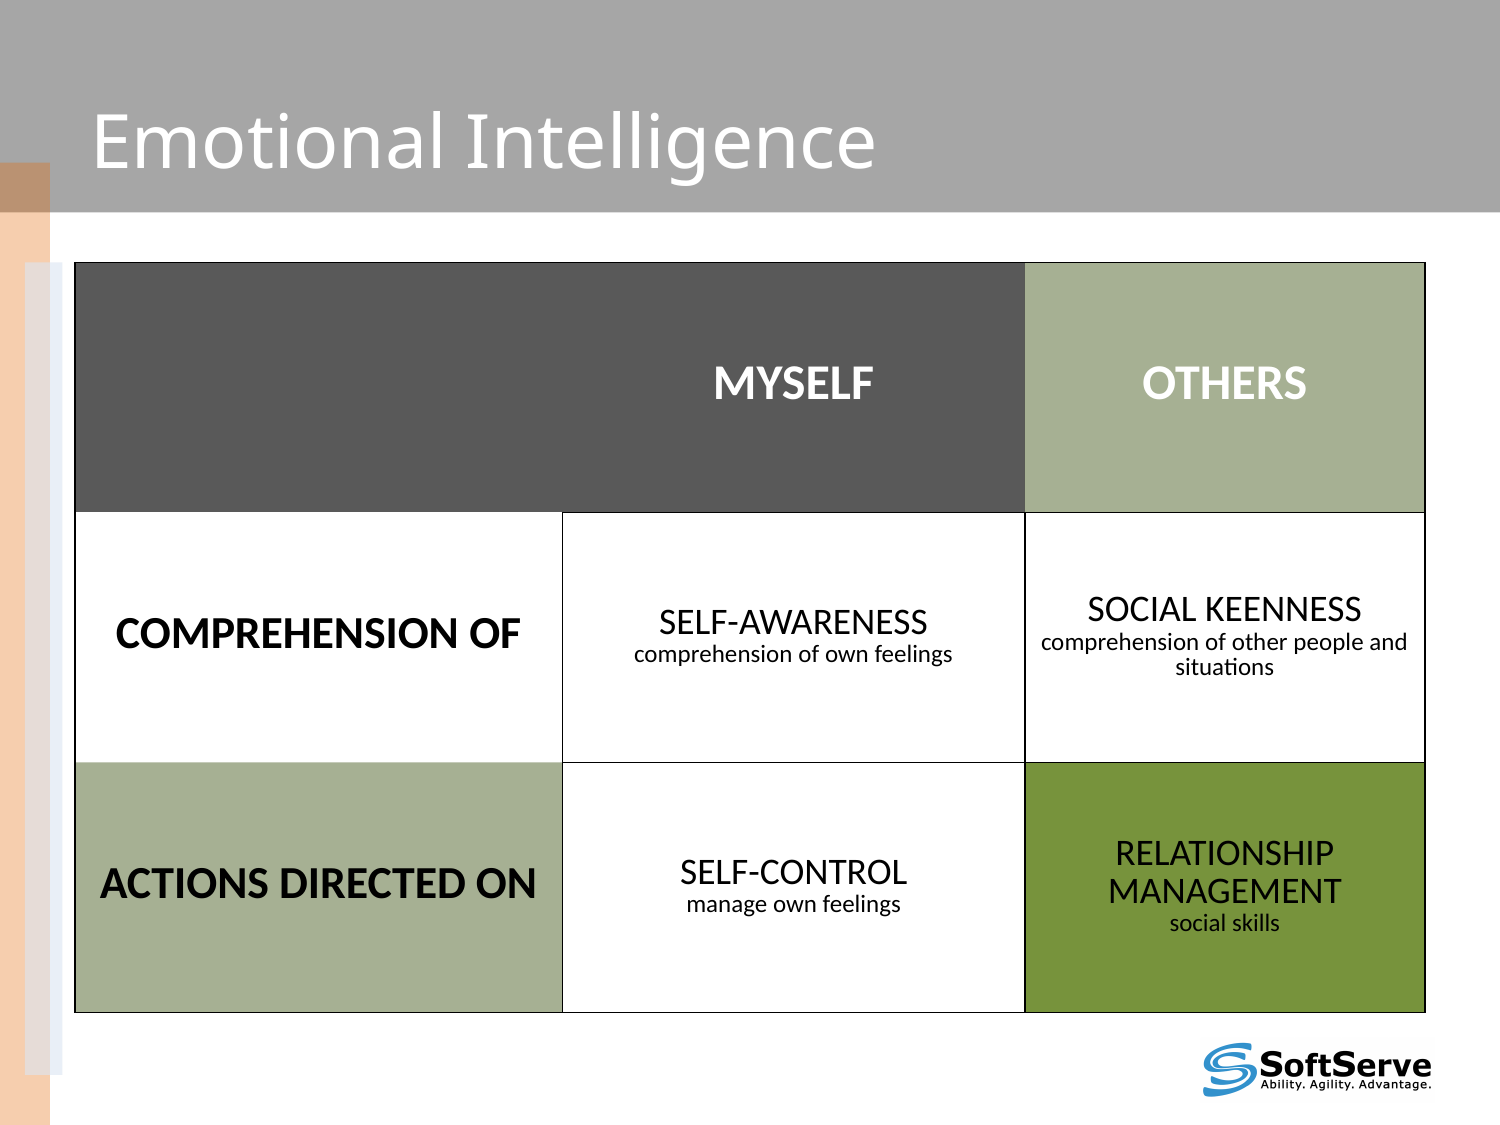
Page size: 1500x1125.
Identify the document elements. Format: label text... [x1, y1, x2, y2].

table_header OTHERS [1025, 263, 1424, 512]
table_cell ACTIONS DIRECTED ON [76, 762, 562, 1012]
table_cell SELF-AWARENESS comprehension of own feelings [563, 513, 1024, 762]
table_cell RELATIONSHIP MANAGEMENT social skills [1026, 763, 1424, 1012]
table_header MYSELF [563, 263, 1025, 512]
picture [1200, 1037, 1435, 1103]
table_cell COMPREHENSION OF [76, 512, 562, 762]
table_cell SOCIAL KEENNESS comprehension of other people and situations [1026, 513, 1424, 762]
table_cell SELF-CONTROL manage own feelings [563, 763, 1024, 1012]
table_header [76, 263, 563, 512]
title Emotional Intelligence [75, 45, 1425, 233]
